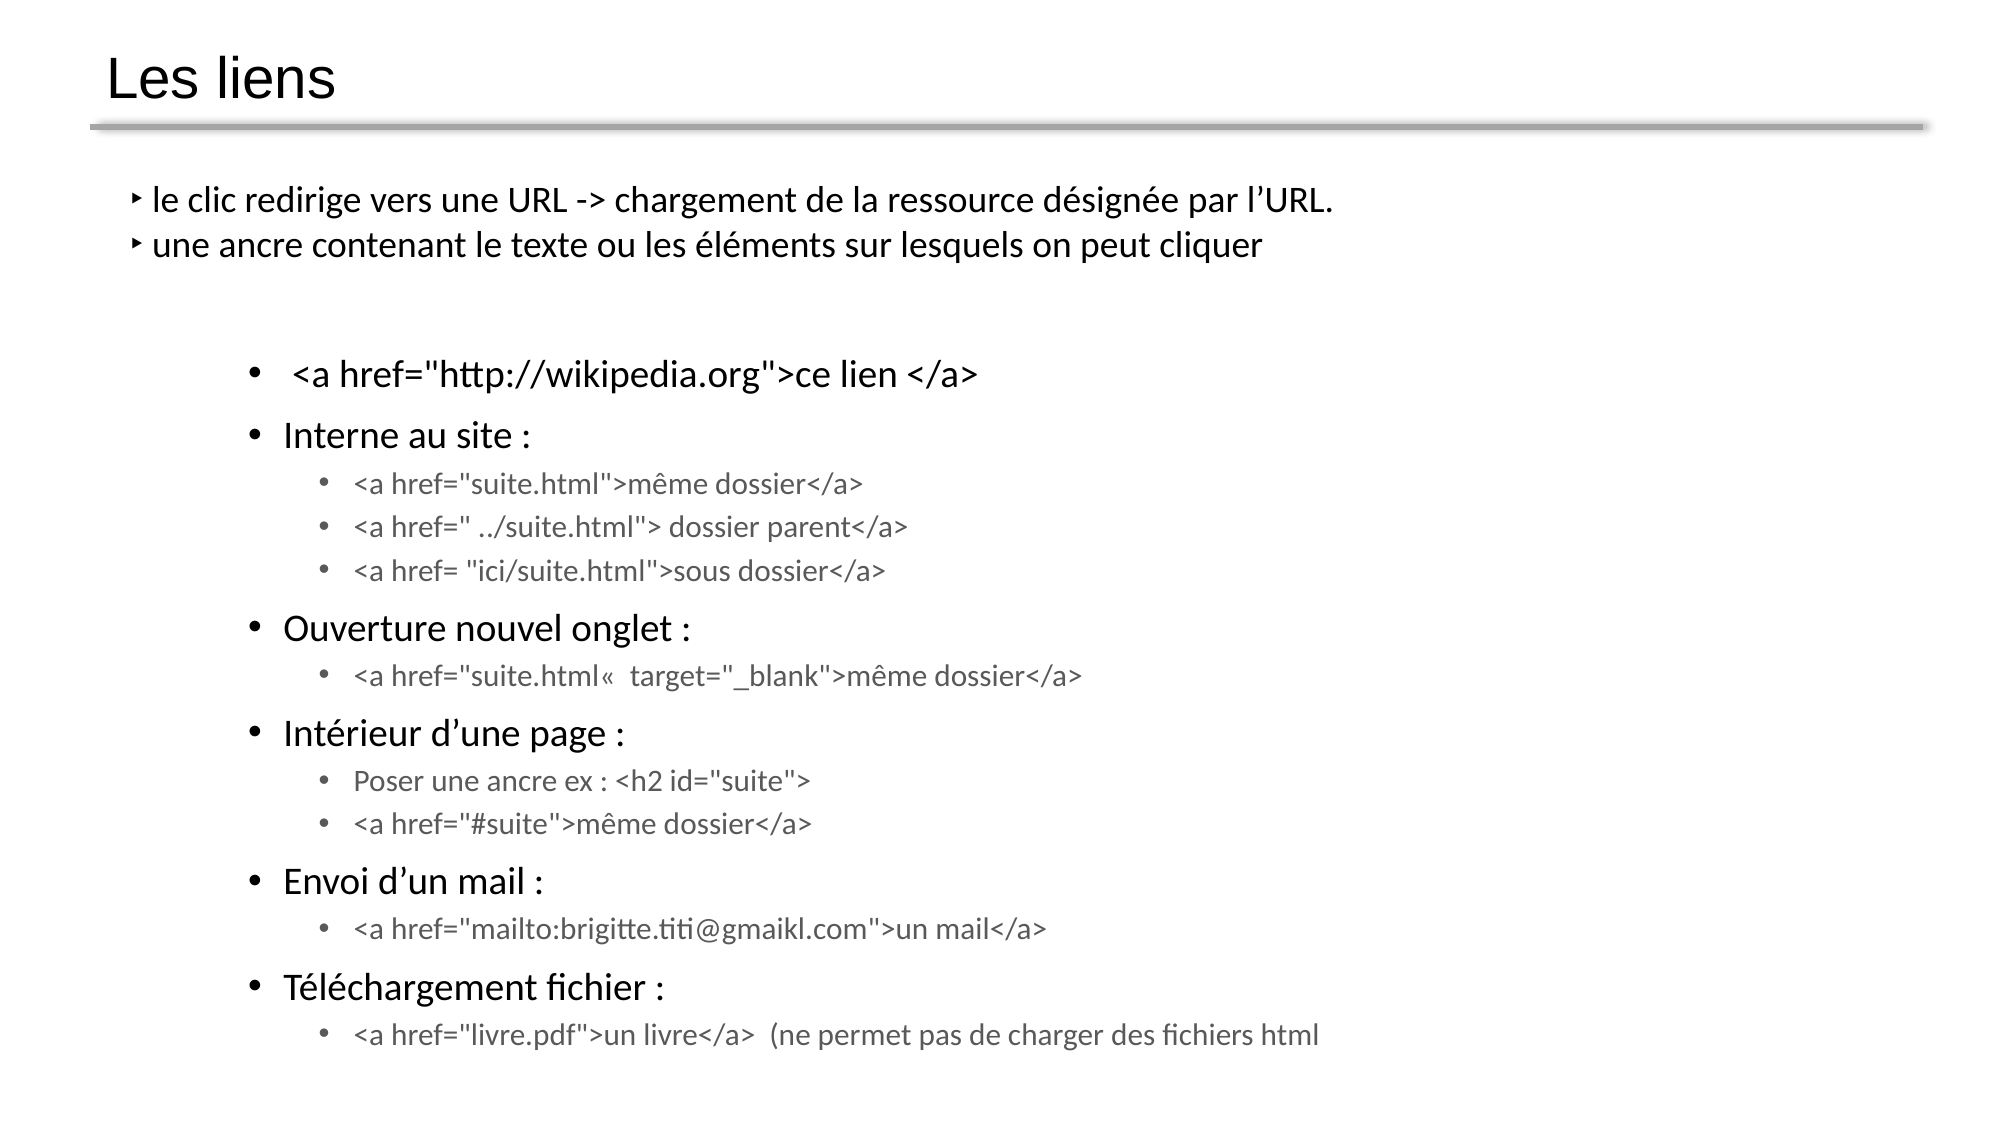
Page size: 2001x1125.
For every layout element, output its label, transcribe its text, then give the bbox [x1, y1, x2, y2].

list <a href="http://wikipedia.org">ce lien </a> Interne au site : <a href="suite.html">même dossier</a> <a href=" ../suite.html"> dossier parent</a> <a href= "ici/suite.html">sous dossier</a> Ouverture nouvel onglet : <a href="suite.html« target="_blank">même dossier</a> Intérieur d’une page : Poser une ancre ex : <h2 id="suite"> <a href="#suite">même dossier</a> Envoi d’un mail : <a href="mailto:brigitte.titi@gmaikl.com">un mail</a> Téléchargement fichier : <a href="livre.pdf">un livre</a> (ne permet pas de charger des fichiers html [233, 345, 1611, 1060]
text_box ‣ le clic redirige vers une URL -> chargement de la ressource désignée par l’URL. ‣ une ancre contenant le texte ou les éléments sur lesquels on peut cliquer [115, 167, 1624, 273]
text_box Les liens [91, 27, 1412, 124]
